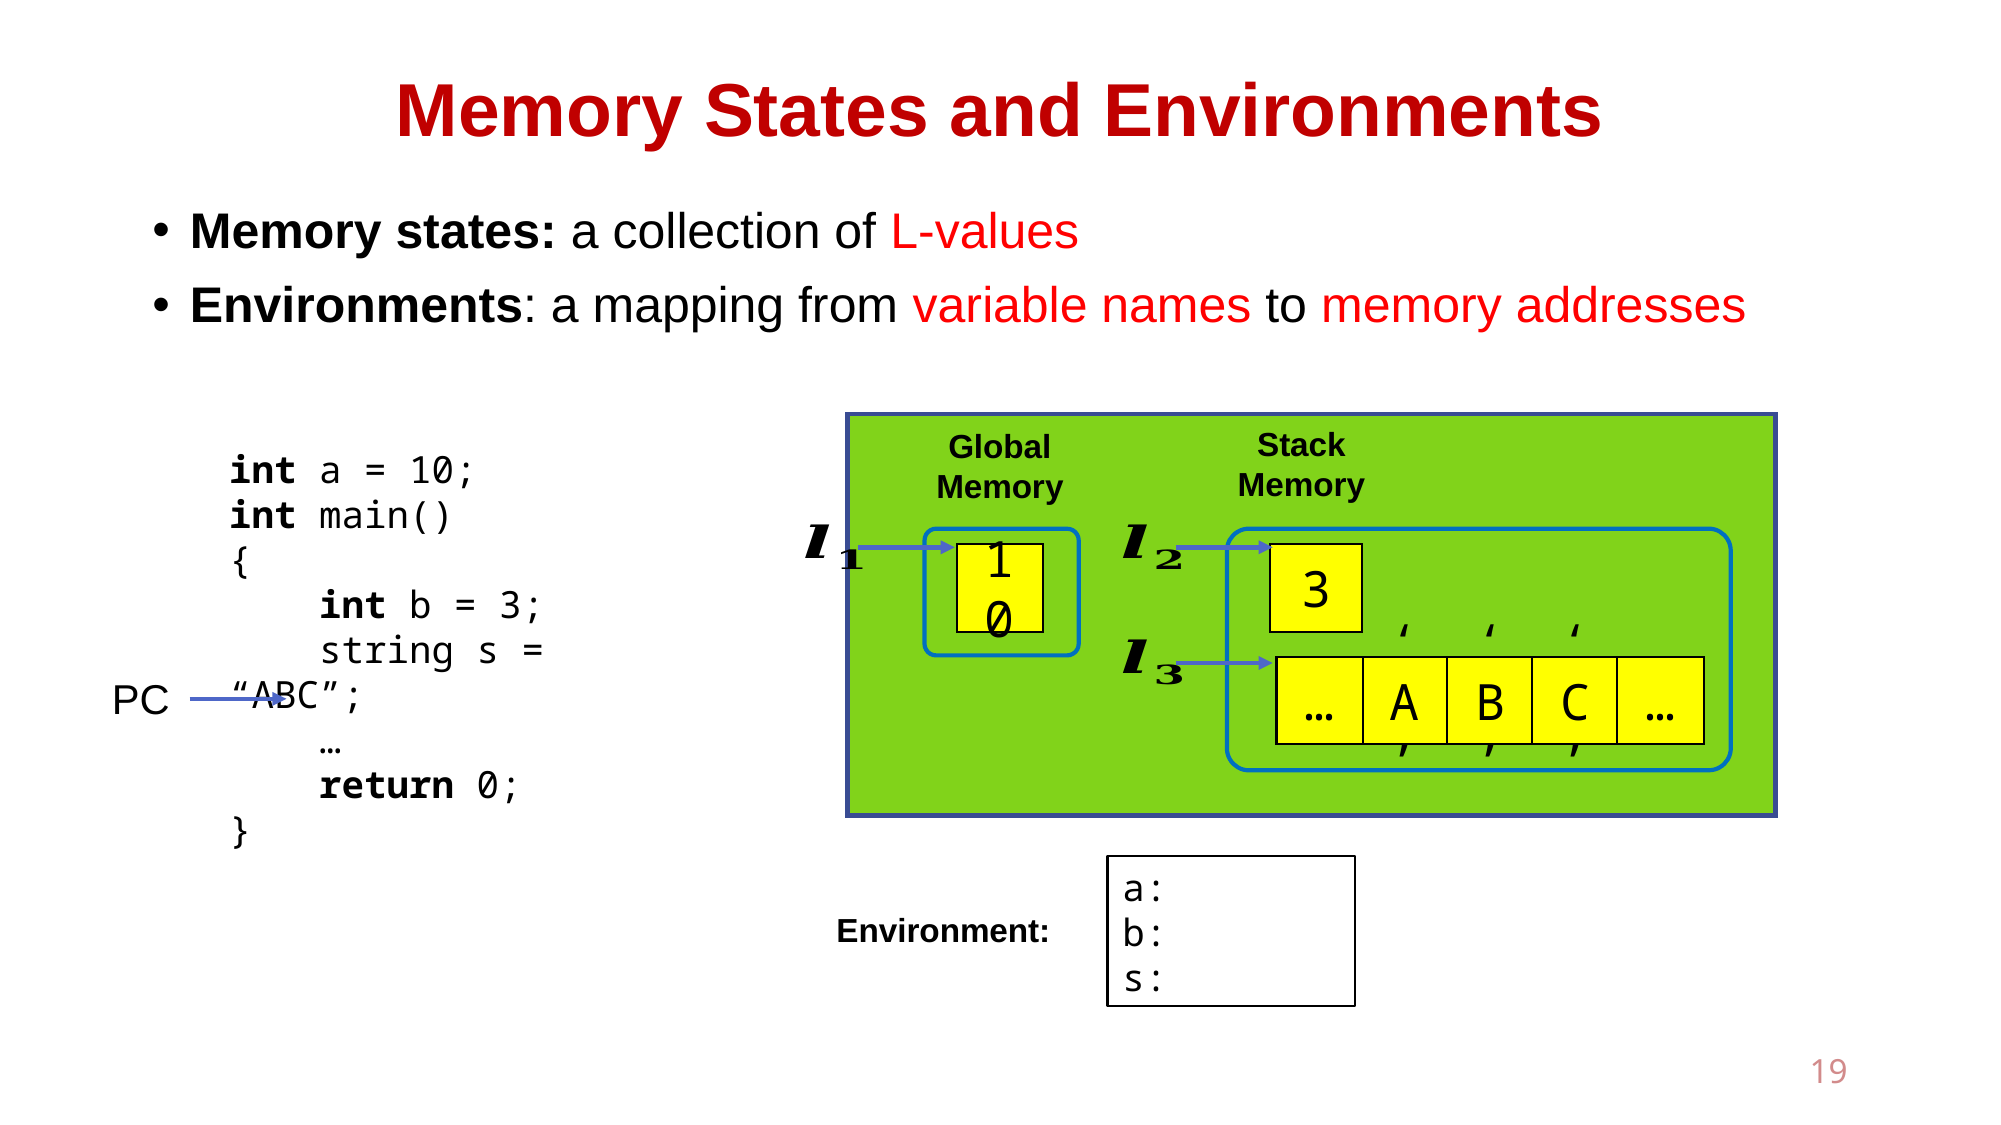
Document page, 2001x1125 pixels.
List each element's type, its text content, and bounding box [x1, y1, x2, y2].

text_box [797, 413, 1776, 1008]
slide_number 19 [1412, 1042, 1863, 1103]
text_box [96, 665, 287, 732]
list Memory states: a collection of L-values Environments: a mapping from variable names to memory addresses [137, 197, 1863, 1025]
title Memory States and Environments [137, 59, 1863, 166]
text_box int a = 10; int main() { int b = 3; string s = “ABC”; … return 0; } [214, 438, 690, 859]
